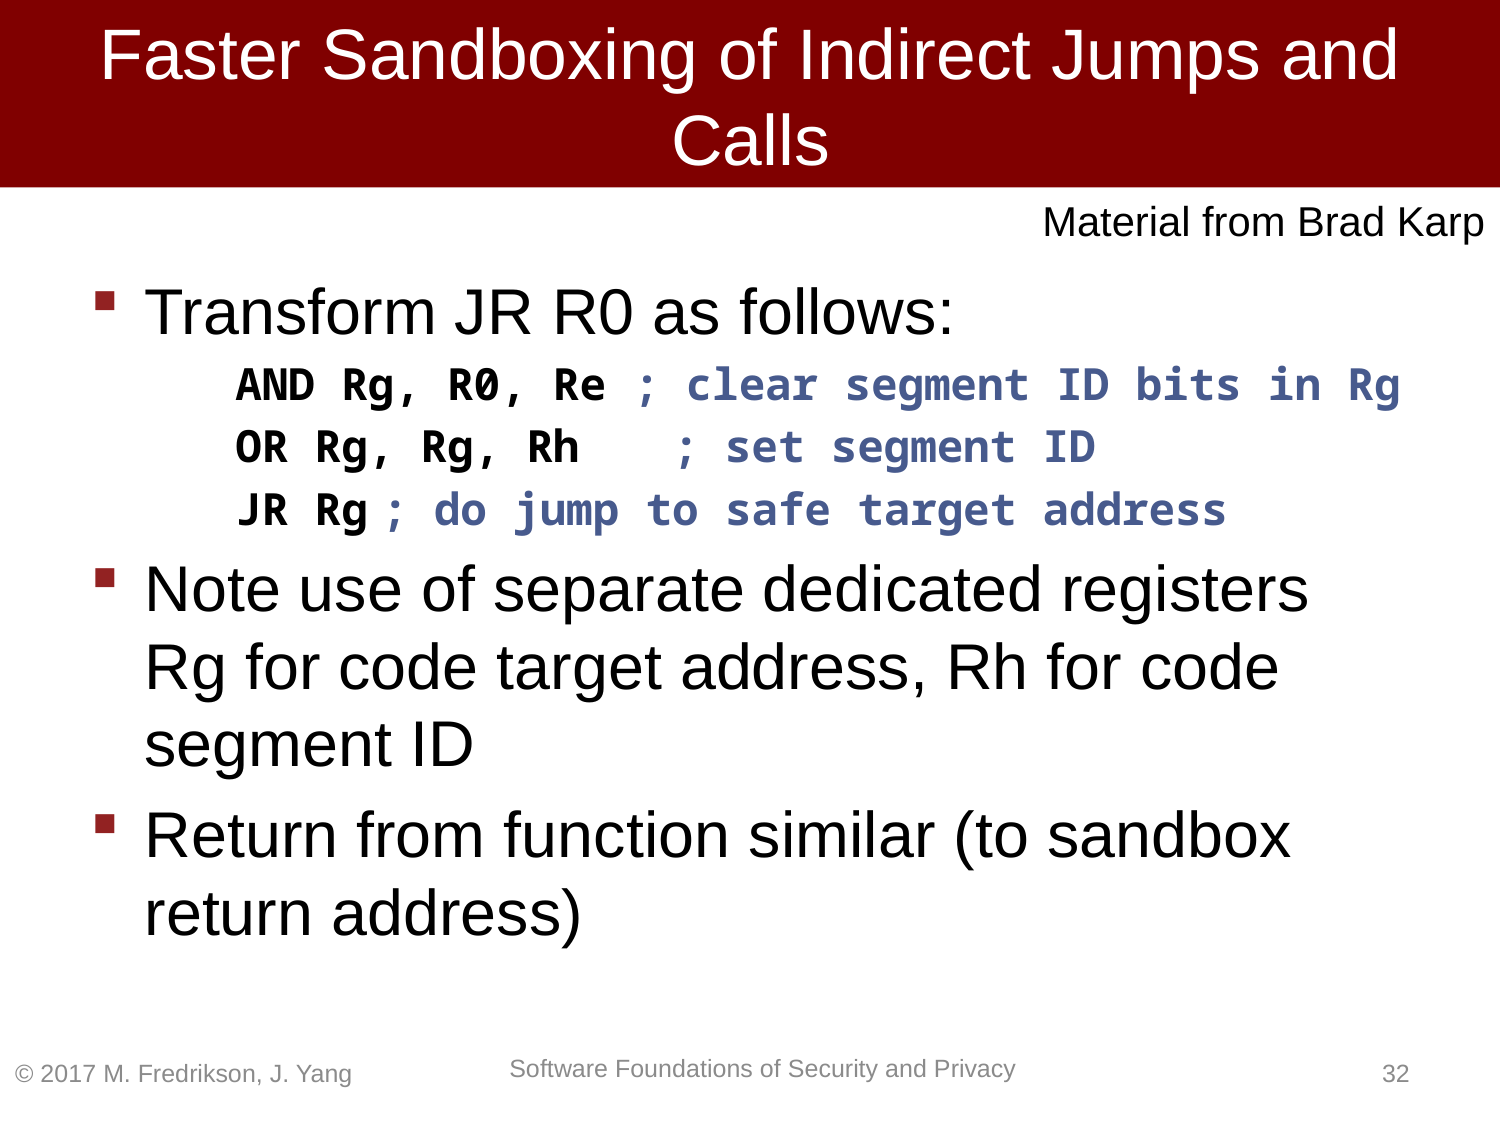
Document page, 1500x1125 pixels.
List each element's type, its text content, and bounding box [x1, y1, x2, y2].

footer © 2017 M. Fredrikson, J. Yang [0, 1042, 475, 1103]
slide_number 31 [1074, 1042, 1425, 1103]
text_box Material from Brad Karp [989, 187, 1500, 253]
list Transform JR R0 as follows: AND Rg, R0, Re ; clear segment ID bits in Rg OR Rg, Rg, Rh ; set segment ID JR Rg ; do jump to safe target address Note use of separate dedicated registers Rg for code target address, Rh for code segment ID Return from function similar (to sandbox return address) [75, 262, 1425, 1005]
title Faster Sandboxing of Indirect Jumps and Calls [0, 0, 1500, 188]
